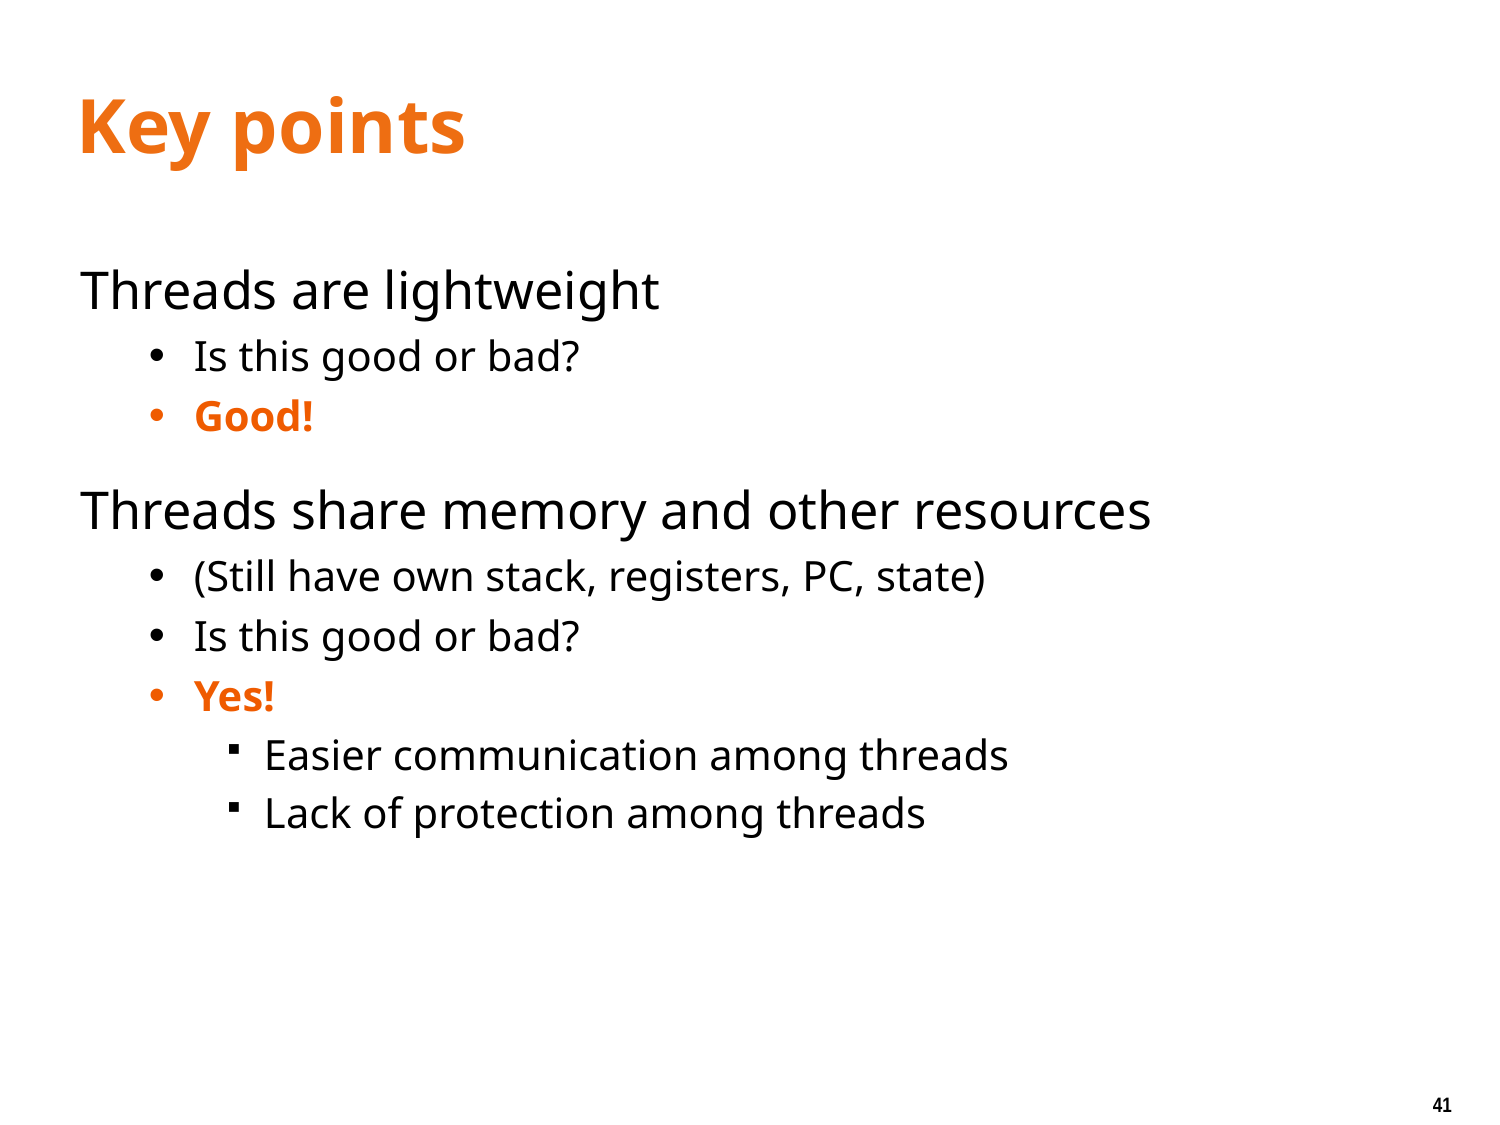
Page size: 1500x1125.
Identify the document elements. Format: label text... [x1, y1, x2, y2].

title Key points [61, 60, 1438, 187]
list Threads are lightweight Is this good or bad? Good! Threads share memory and other resources (Still have own stack, registers, PC, state) Is this good or bad? Yes! Easier communication among threads Lack of protection among threads [61, 249, 1438, 1063]
